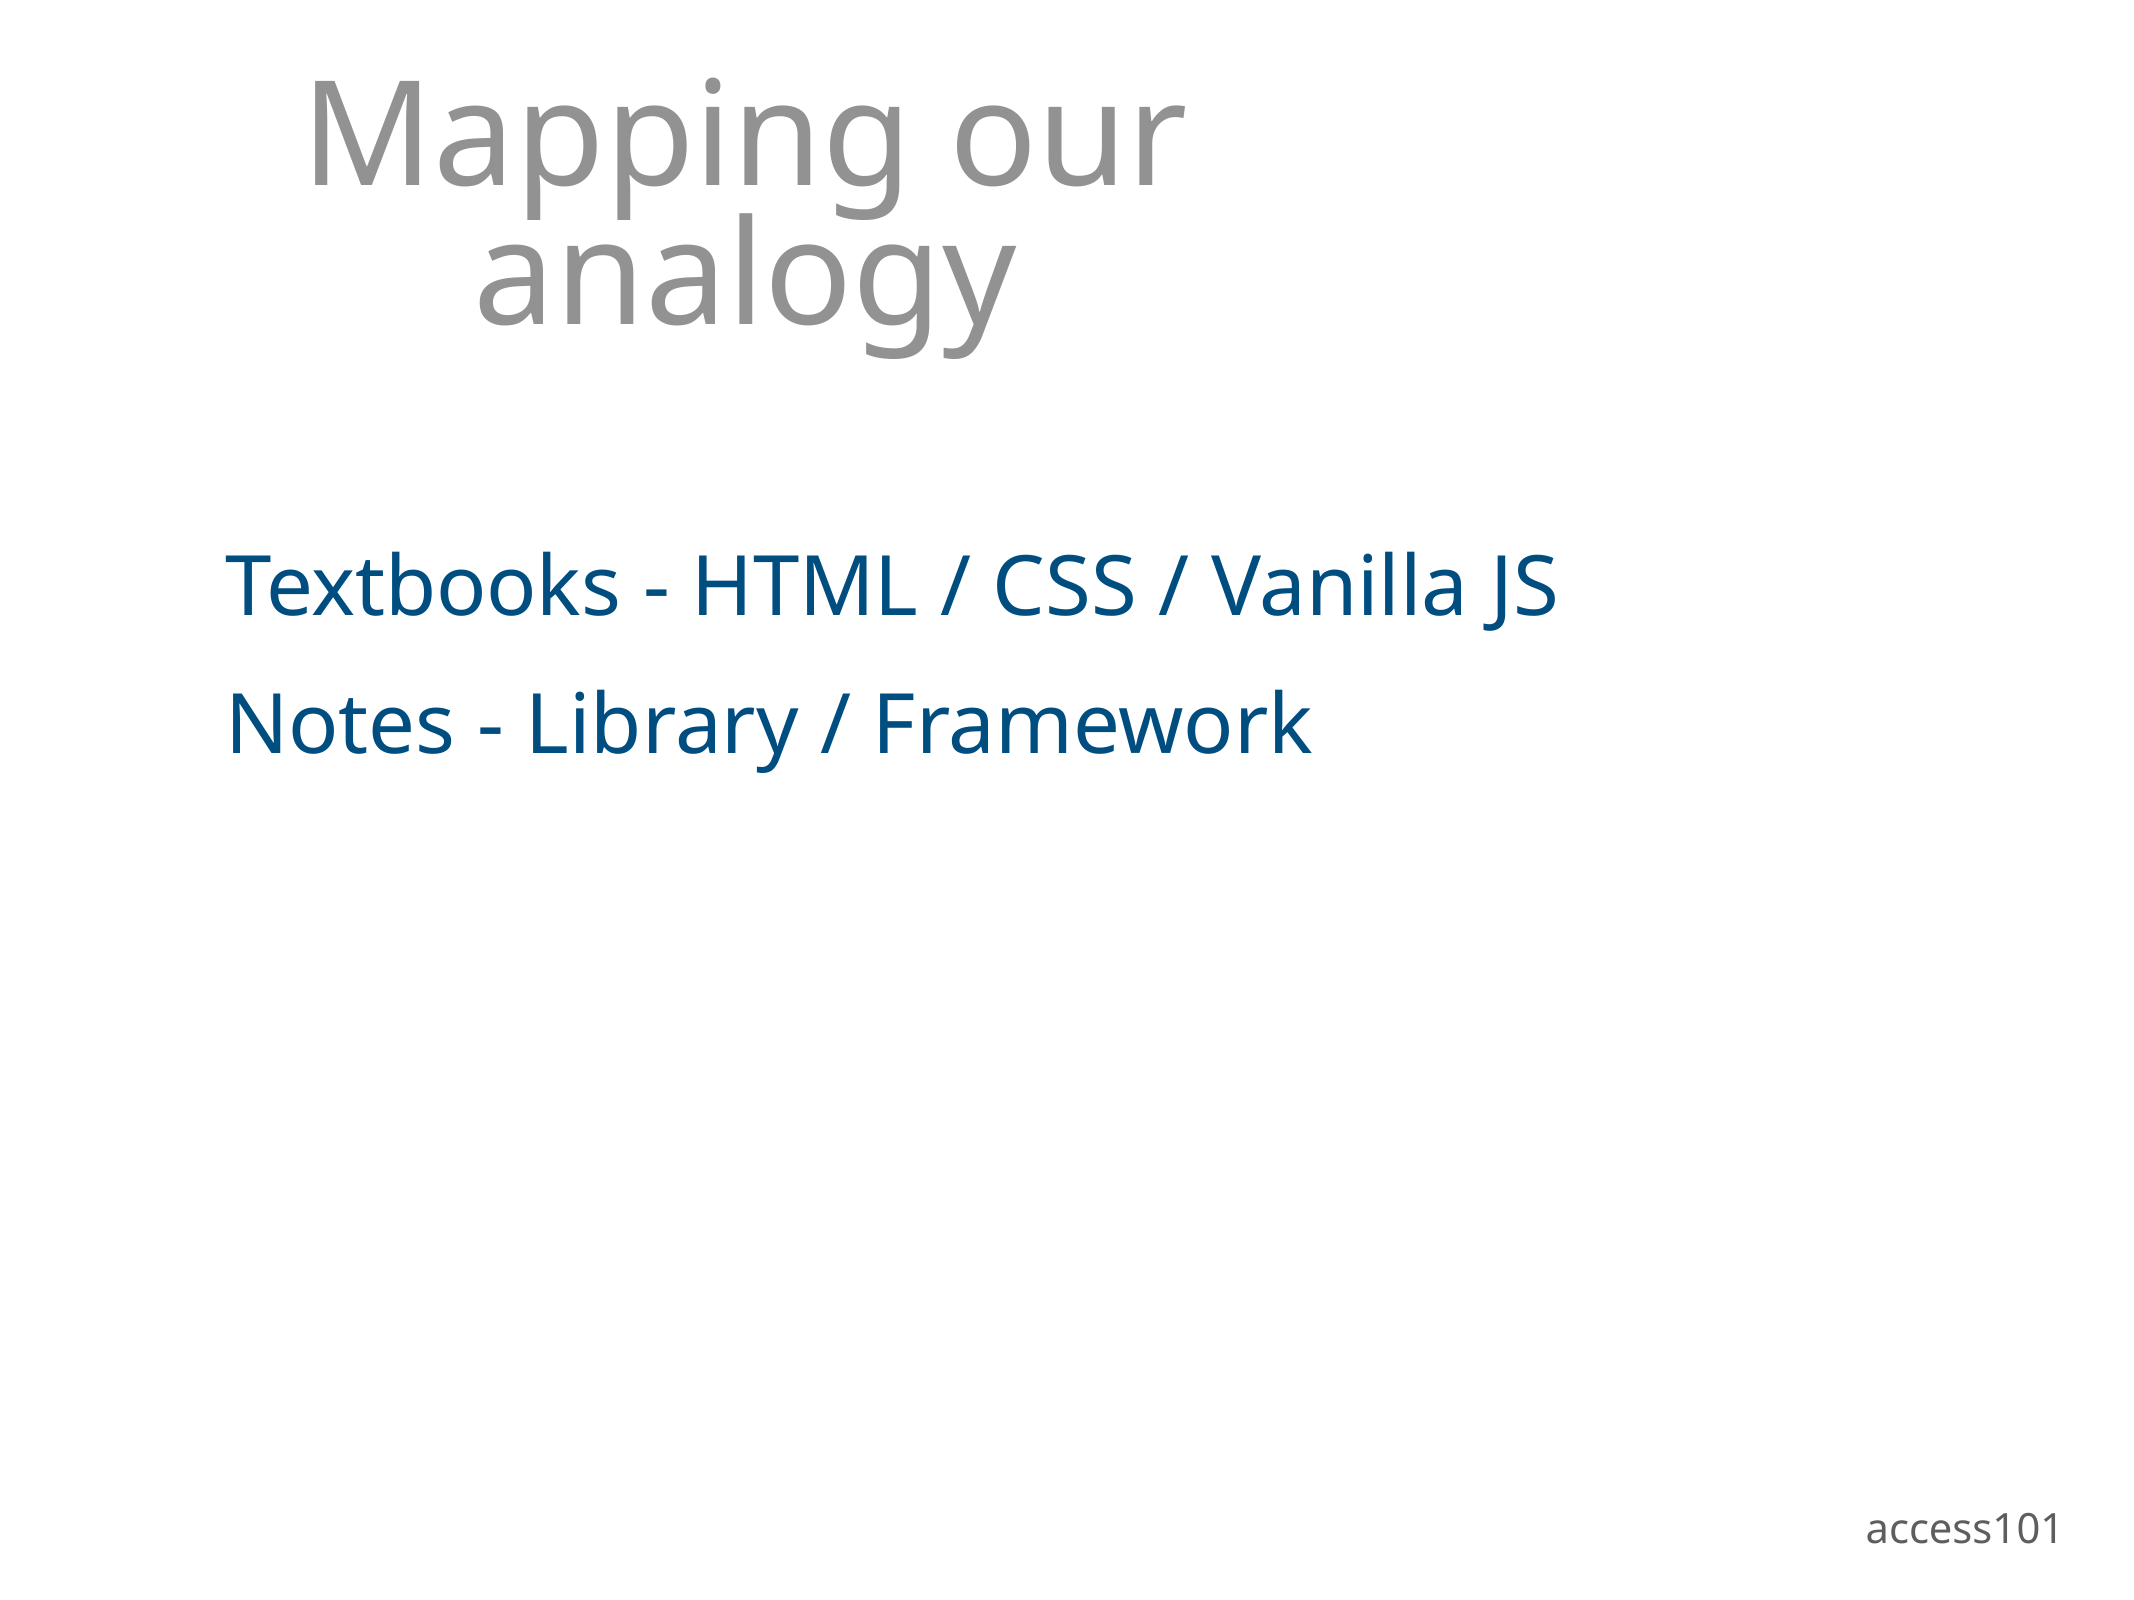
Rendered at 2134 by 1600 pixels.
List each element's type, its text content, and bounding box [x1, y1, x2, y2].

text_box Textbooks - HTML / CSS / Vanilla JS Notes - Library / Framework [217, 486, 1652, 779]
title Mapping our analogy [82, 139, 1408, 362]
subtitle access101 [1828, 1493, 2102, 1571]
